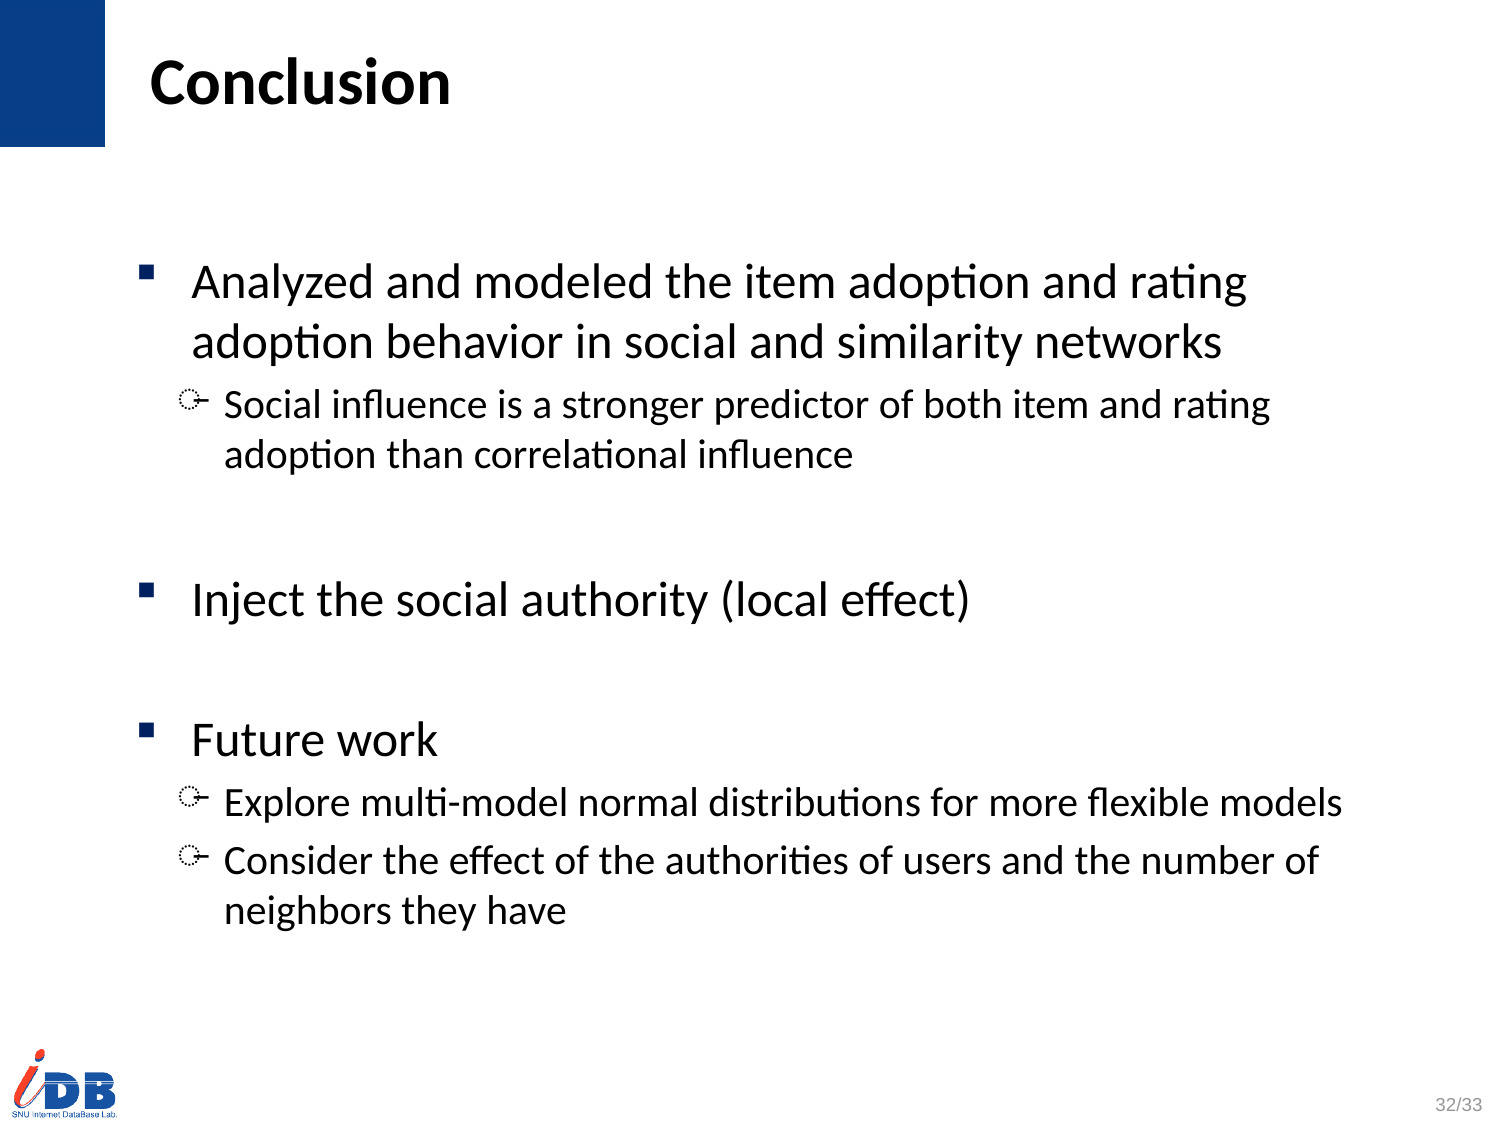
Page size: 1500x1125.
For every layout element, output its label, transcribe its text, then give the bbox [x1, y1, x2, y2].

picture [12, 1049, 121, 1121]
slide_number 32/33 [1185, 1047, 1499, 1124]
picture [0, 0, 105, 147]
title Conclusion [135, 15, 1379, 140]
list Analyzed and modeled the item adoption and rating adoption behavior in social and similarity networks Social influence is a stronger predictor of both item and rating adoption than correlational influence Inject the social authority (local effect) Future work Explore multi-model normal distributions for more flexible models Consider the effect of the authorities of users and the number of neighbors they have [134, 248, 1377, 1011]
